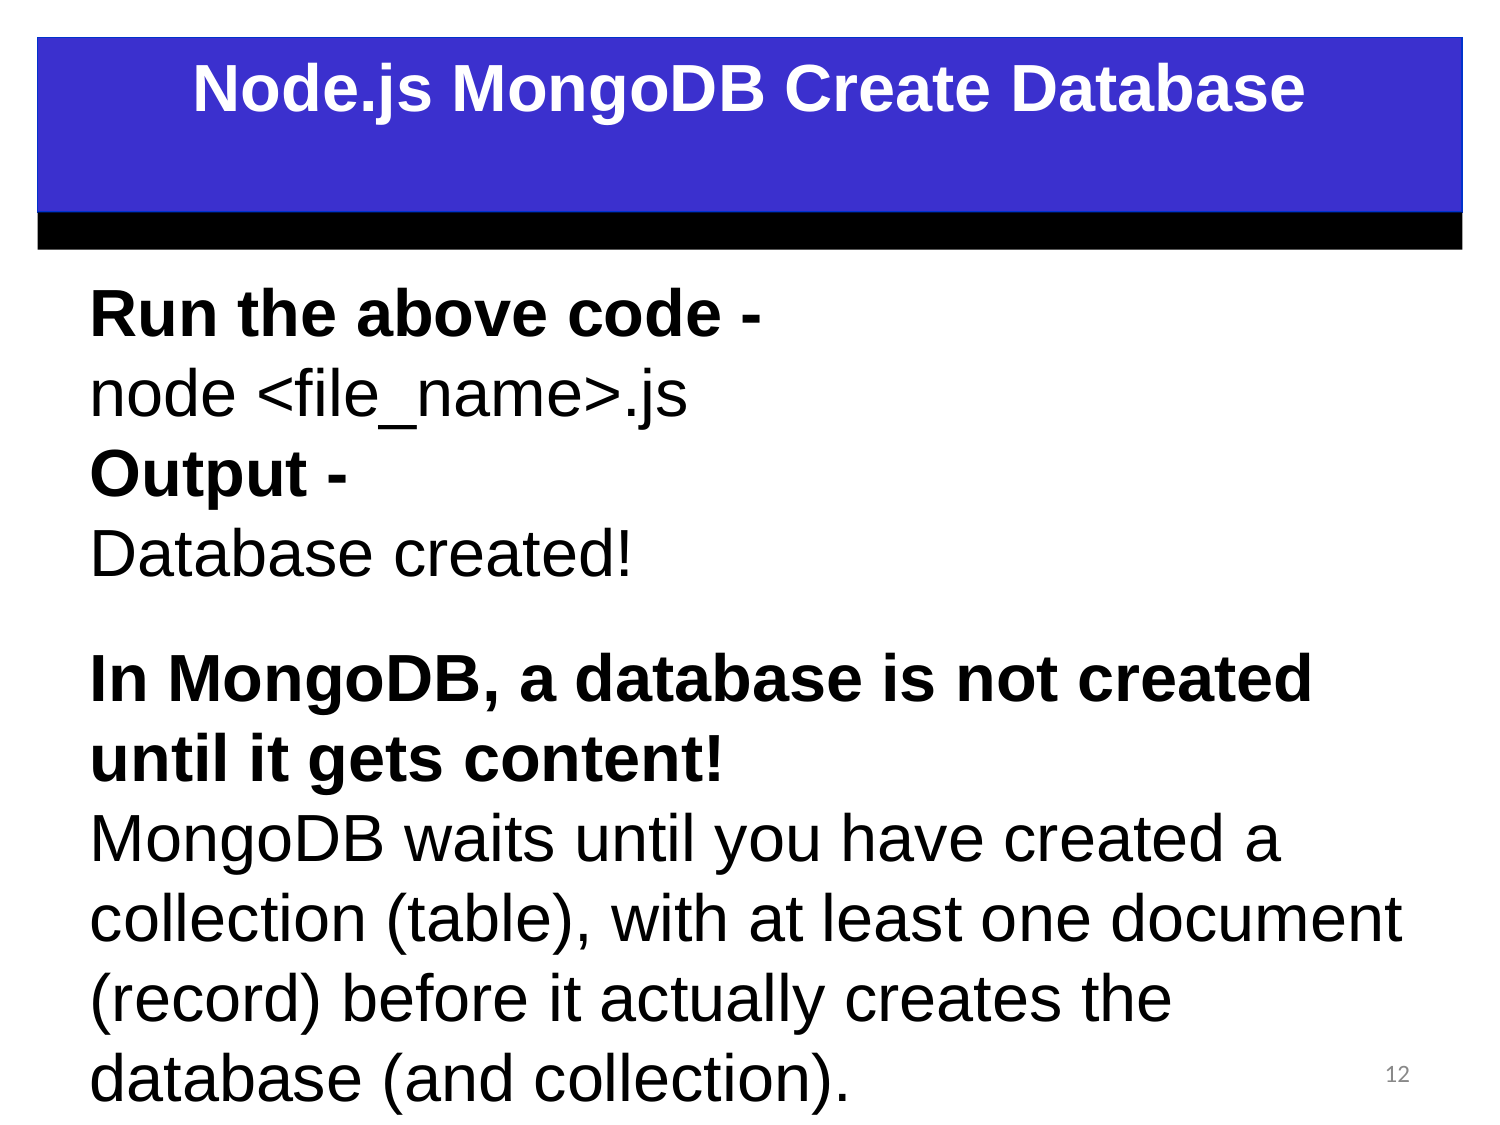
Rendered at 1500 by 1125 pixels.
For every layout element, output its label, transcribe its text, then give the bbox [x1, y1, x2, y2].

text_box <number> [1074, 1042, 1425, 1103]
text_box Node.js MongoDB Create Database [50, 37, 1450, 213]
text_box Run the above code - node <file_name>.js Output - Database created! In MongoDB, a database is not created until it gets content! MongoDB waits until you have created a collection (table), with at least one document (record) before it actually creates the database (and collection). [75, 262, 1425, 1125]
